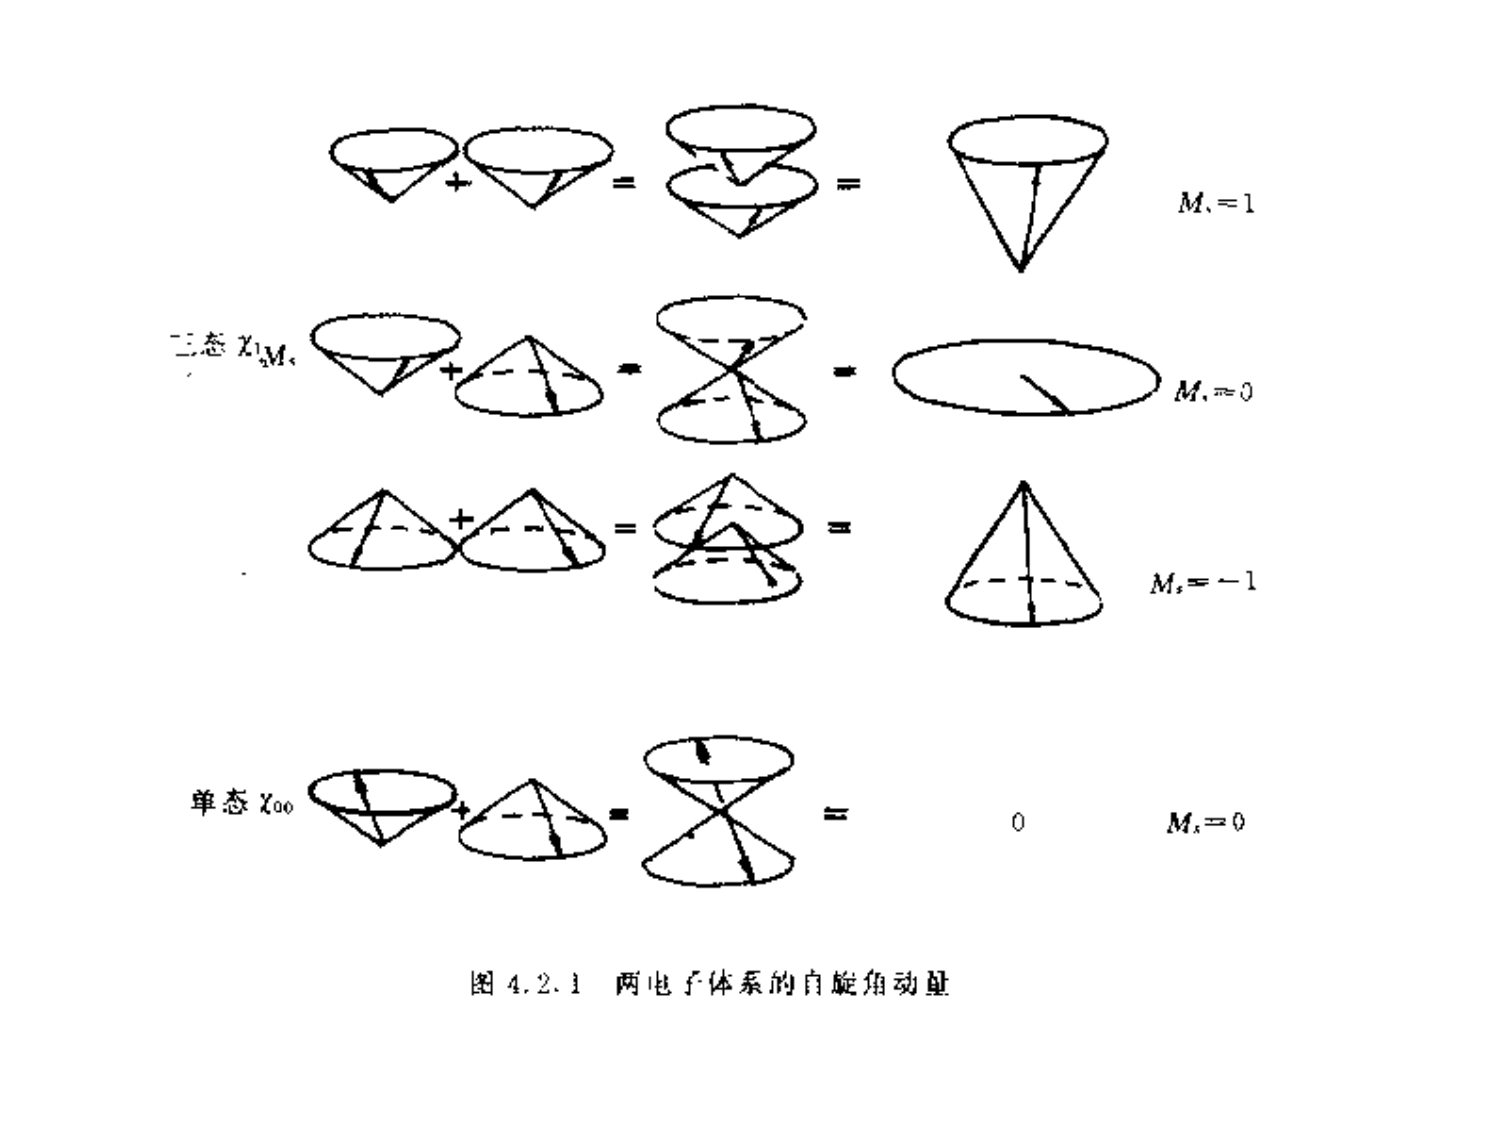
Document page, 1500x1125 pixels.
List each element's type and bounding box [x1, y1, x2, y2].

picture [135, 66, 1341, 1009]
